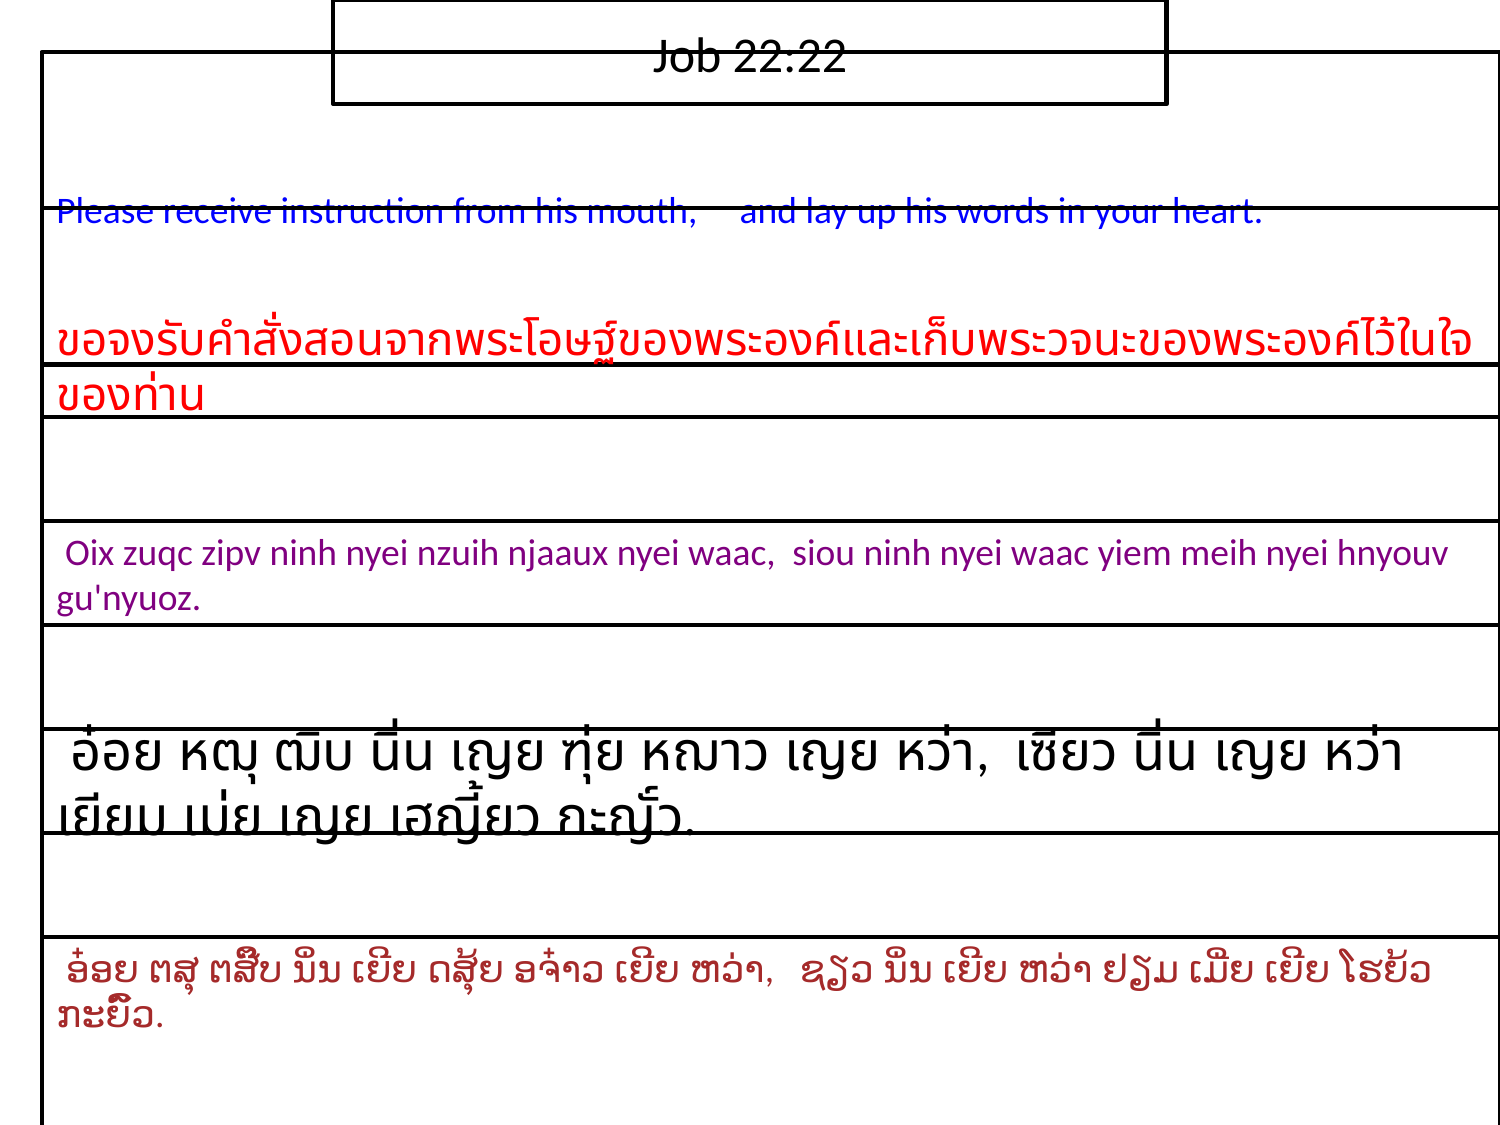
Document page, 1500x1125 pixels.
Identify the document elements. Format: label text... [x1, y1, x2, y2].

text_box Oix zuqc zipv ninh nyei nzuih njaaux nyei waac, siou ninh nyei waac yiem meih nyei hnyouv gu'nyuoz. [40, 415, 1500, 623]
text_box Please receive instruction from his mouth, and lay up his words in your heart. [40, 50, 1500, 206]
text_box อ๋อย หฒุ ฒิบ นิ่น เญย ฑุ่ย หฌาว เญย หว่า, เซียว นิ่น เญย หว่า เยียม เม่ย เญย เฮญี้ยว กะญั์ว. [40, 623, 1500, 831]
text_box ອ໋ອຍ ຕສຸ ຕສິ໊ບ ນິ່ນ ເຍີຍ ດສຸ້ຍ ອຈ໋າວ ເຍີຍ ຫວ່າ, ຊຽວ ນິ່ນ ເຍີຍ ຫວ່າ ຢຽມ ເມີ່ຍ ເຍີຍ ໂຮຍ້ວ ກະຍົ໌ວ. [40, 831, 1500, 1125]
text_box Job 22:22 [331, 0, 1169, 50]
text_box ขอ​จง​รับ​คำ​สั่ง​สอน​จาก​พระ​โอษฐ์​ของ​พระ​องค์และ​เ​ก็​บ​พระ​วจนะ​ของ​พระ​องค์​ไว้​ใน​ใจ​ของ​ท่าน [40, 206, 1500, 415]
